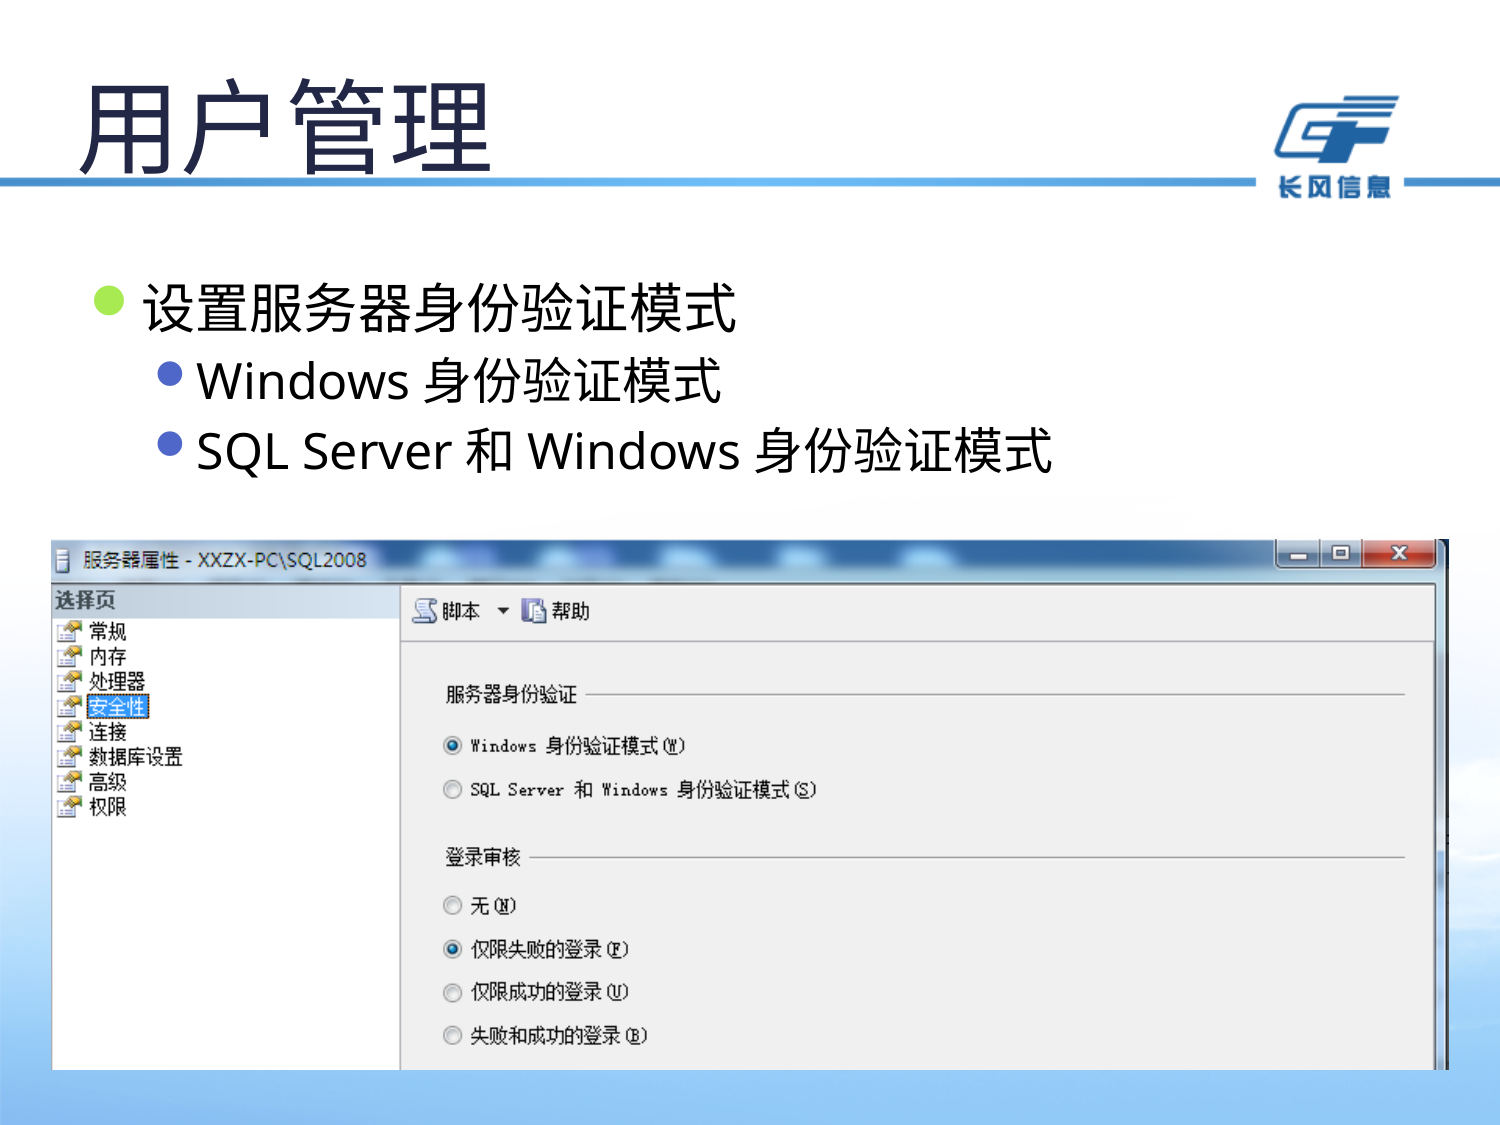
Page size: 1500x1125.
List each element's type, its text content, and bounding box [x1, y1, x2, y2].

picture [0, 0, 1500, 1125]
title 用户管理 [76, 0, 1483, 188]
list 设置服务器身份验证模式 Windows身份验证模式 SQL Server和Windows身份验证模式 [75, 267, 1425, 538]
